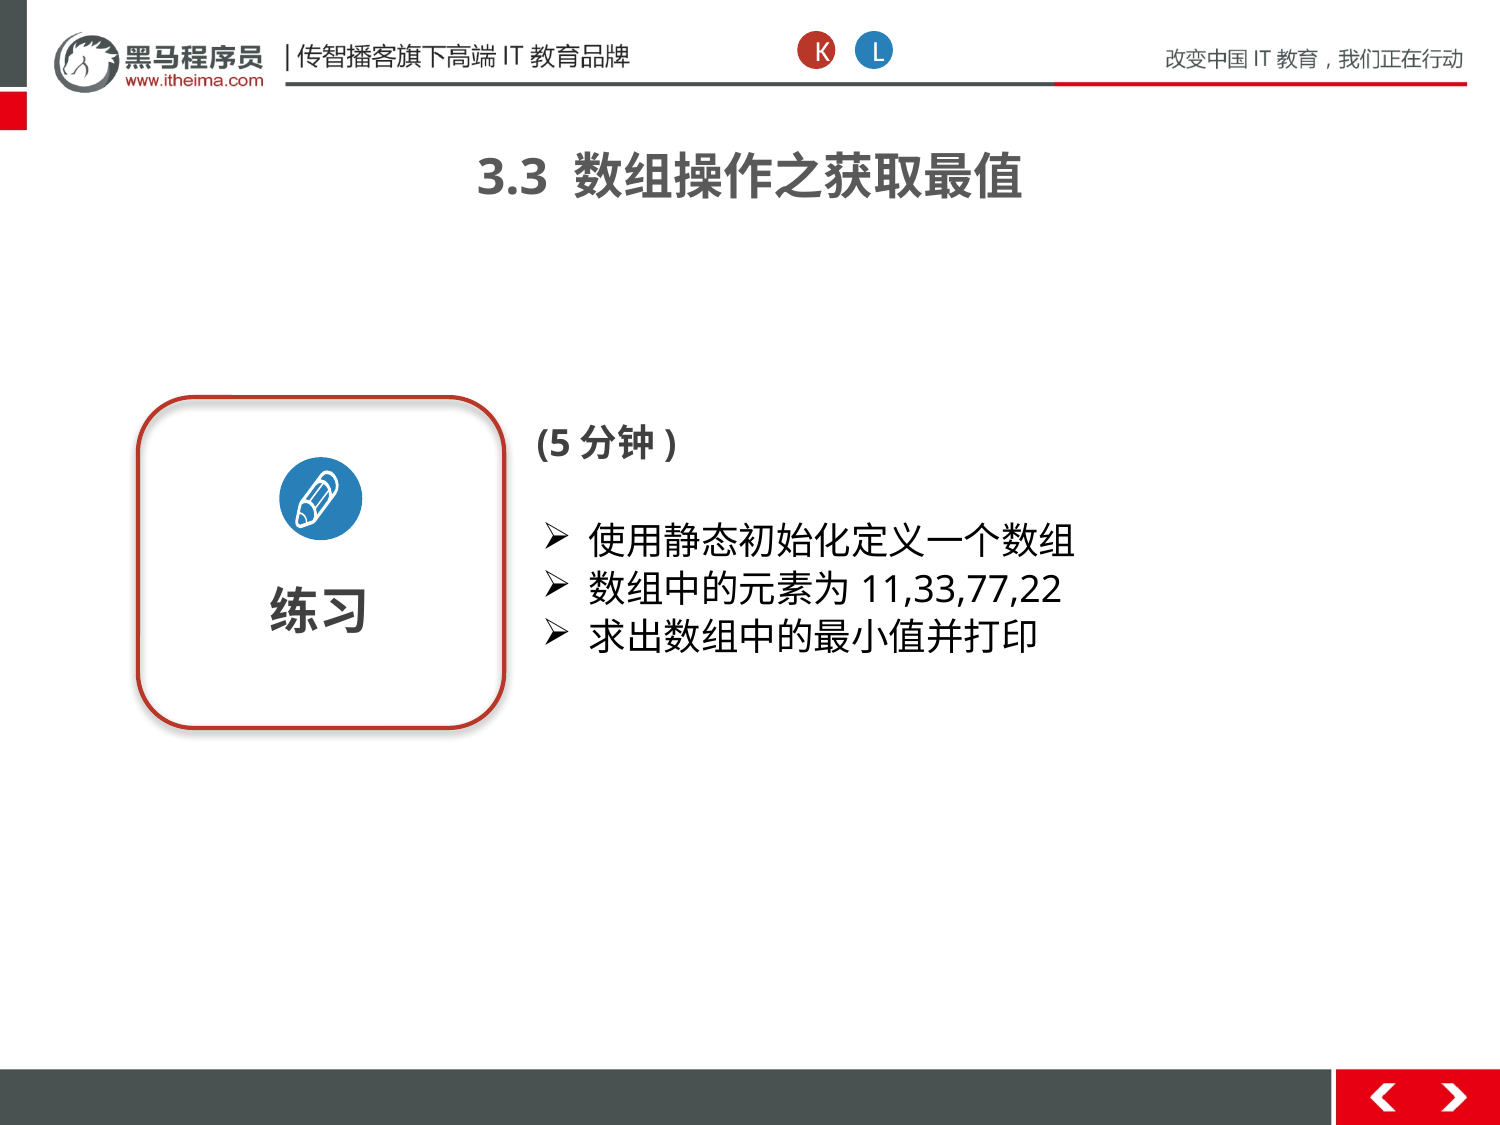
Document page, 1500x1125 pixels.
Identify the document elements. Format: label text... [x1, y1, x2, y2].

text_box 3.3 数组操作之获取最值 [0, 137, 1500, 209]
text_box (5分钟) [521, 411, 692, 471]
picture [0, 0, 1500, 137]
picture [0, 209, 1500, 1125]
text_box 使用静态初始化定义一个数组 数组中的元素为11,33,77,22 求出数组中的最小值并打印 [527, 515, 1479, 667]
text_box K [795, 28, 838, 72]
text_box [137, 396, 505, 729]
text_box L [852, 28, 896, 72]
